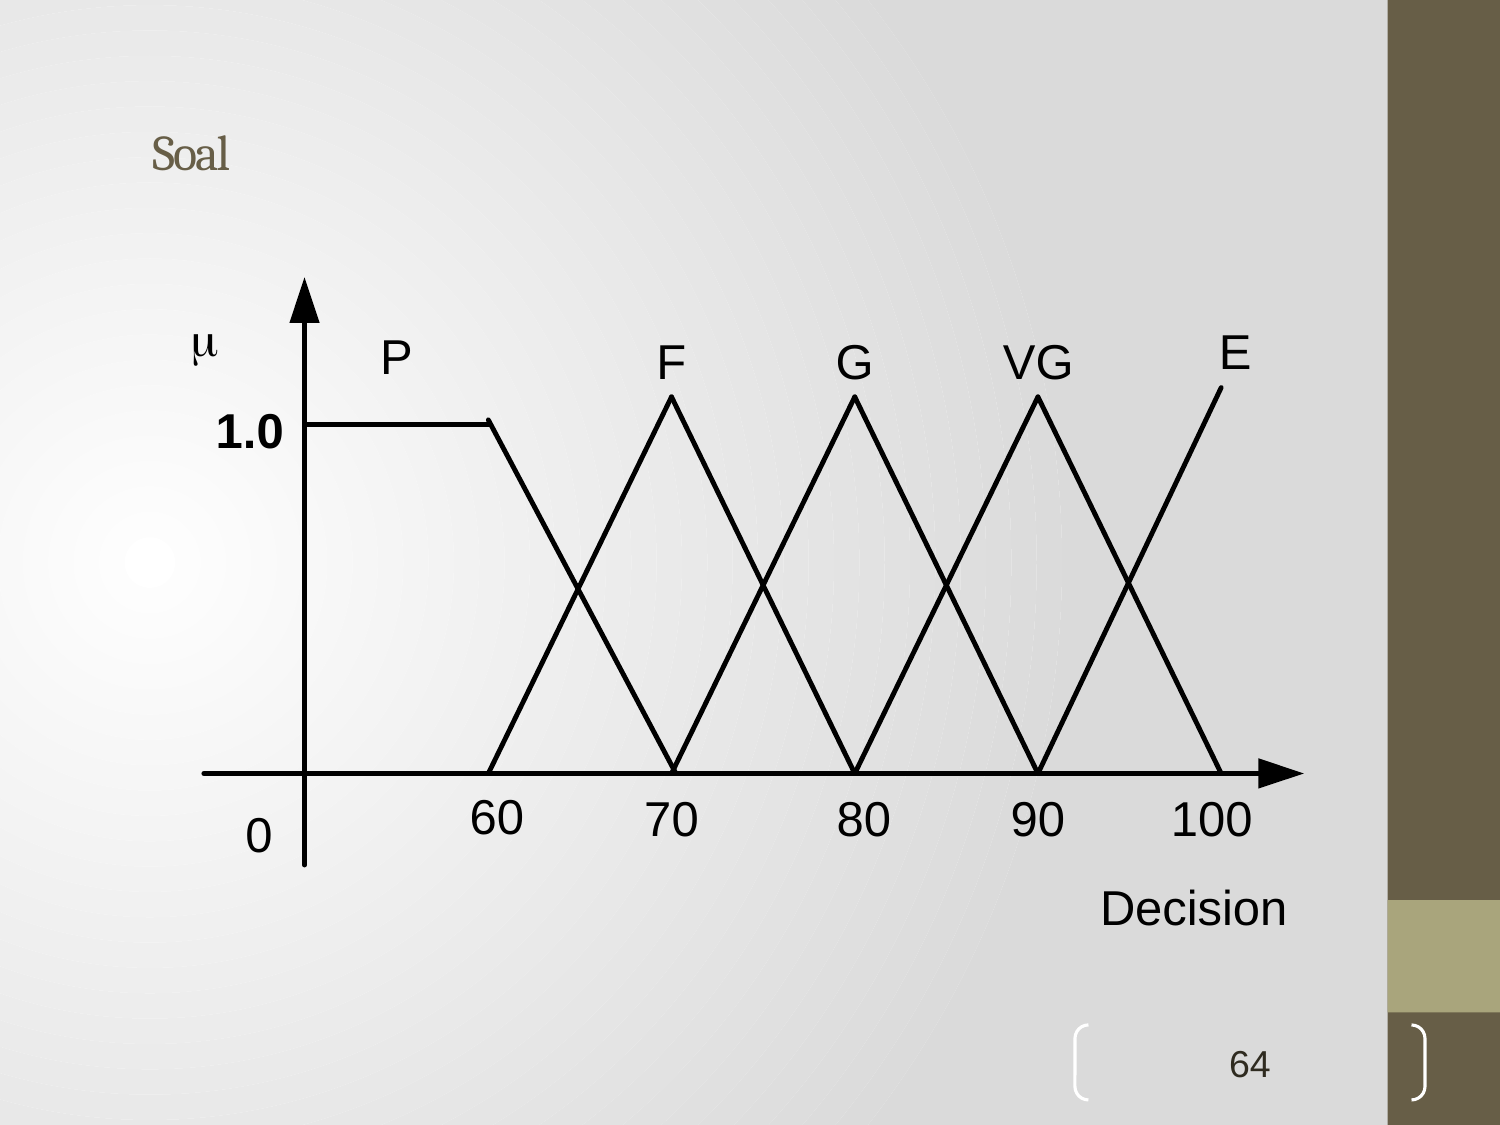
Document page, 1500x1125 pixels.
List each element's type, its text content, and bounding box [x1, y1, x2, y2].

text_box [111, 224, 1376, 962]
title Soal [137, 75, 1413, 188]
slide_number 64 [1073, 1023, 1427, 1102]
